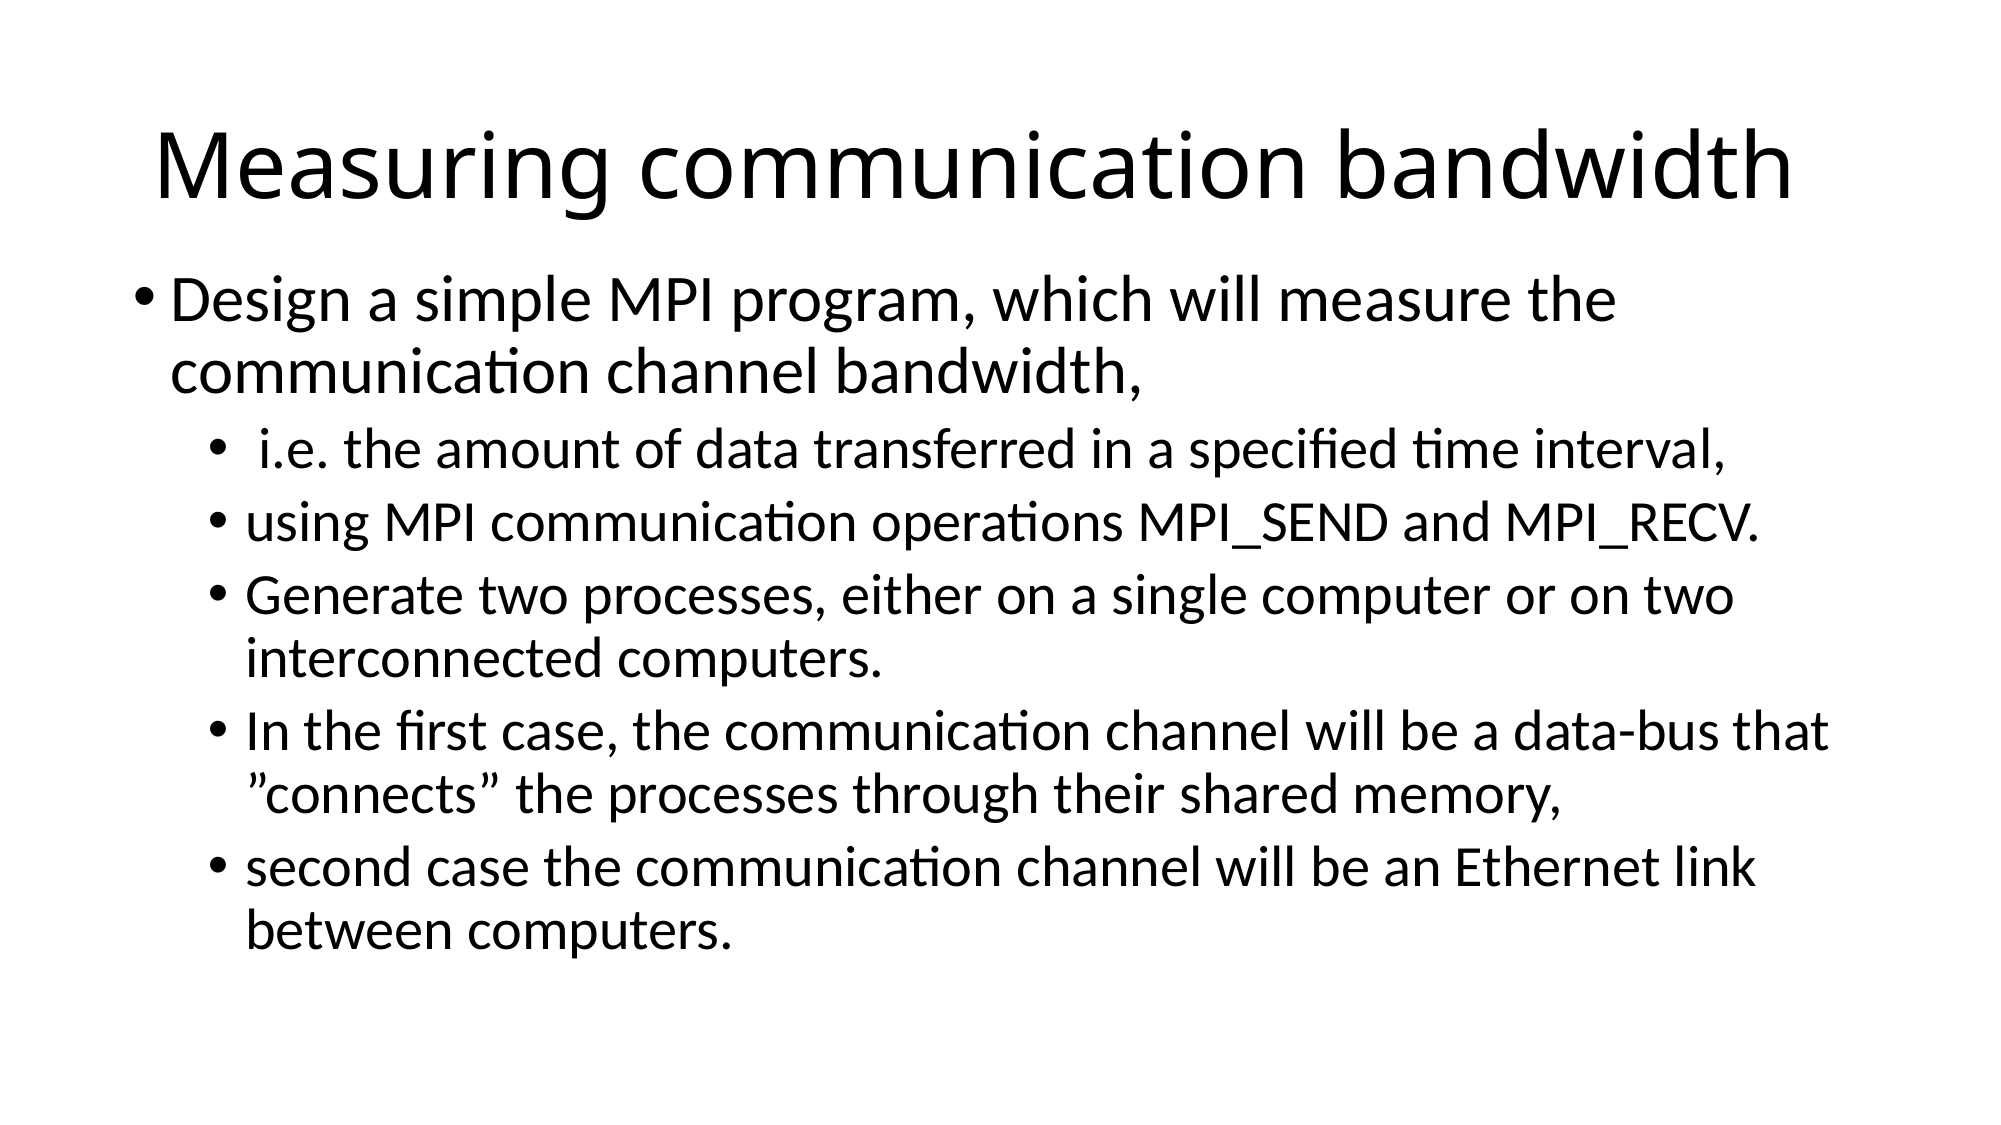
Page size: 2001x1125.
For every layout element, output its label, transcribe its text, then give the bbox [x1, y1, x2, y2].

list Design a simple MPI program, which will measure the communication channel bandwidth, i.e. the amount of data transferred in a specified time interval, using MPI communication operations MPI_SEND and MPI_RECV. Generate two processes, either on a single computer or on two interconnected computers. In the first case, the communication channel will be a data-bus that ”connects” the processes through their shared memory, second case the communication channel will be an Ethernet link between computers. [117, 256, 1890, 1083]
title Measuring communication bandwidth [137, 59, 1863, 256]
